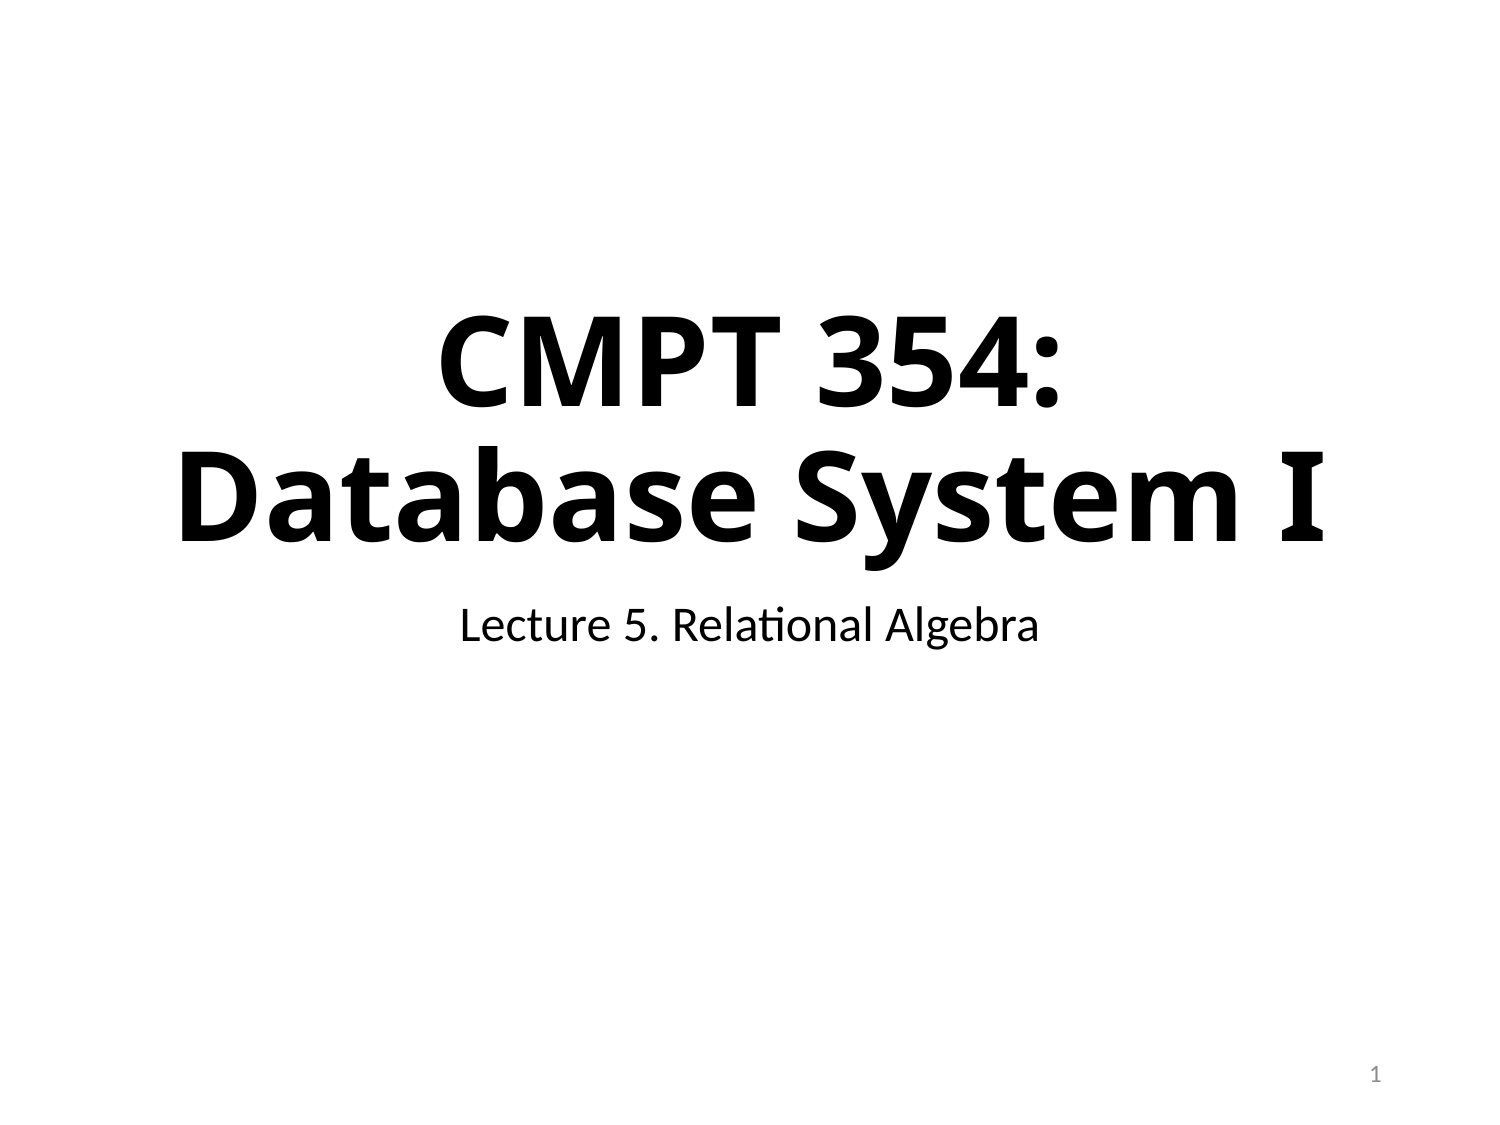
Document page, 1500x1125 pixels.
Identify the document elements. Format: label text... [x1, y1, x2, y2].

title CMPT 354: Database System I [112, 184, 1388, 576]
slide_number 1 [1059, 1042, 1397, 1103]
subtitle Lecture 5. Relational Algebra [187, 590, 1313, 863]
